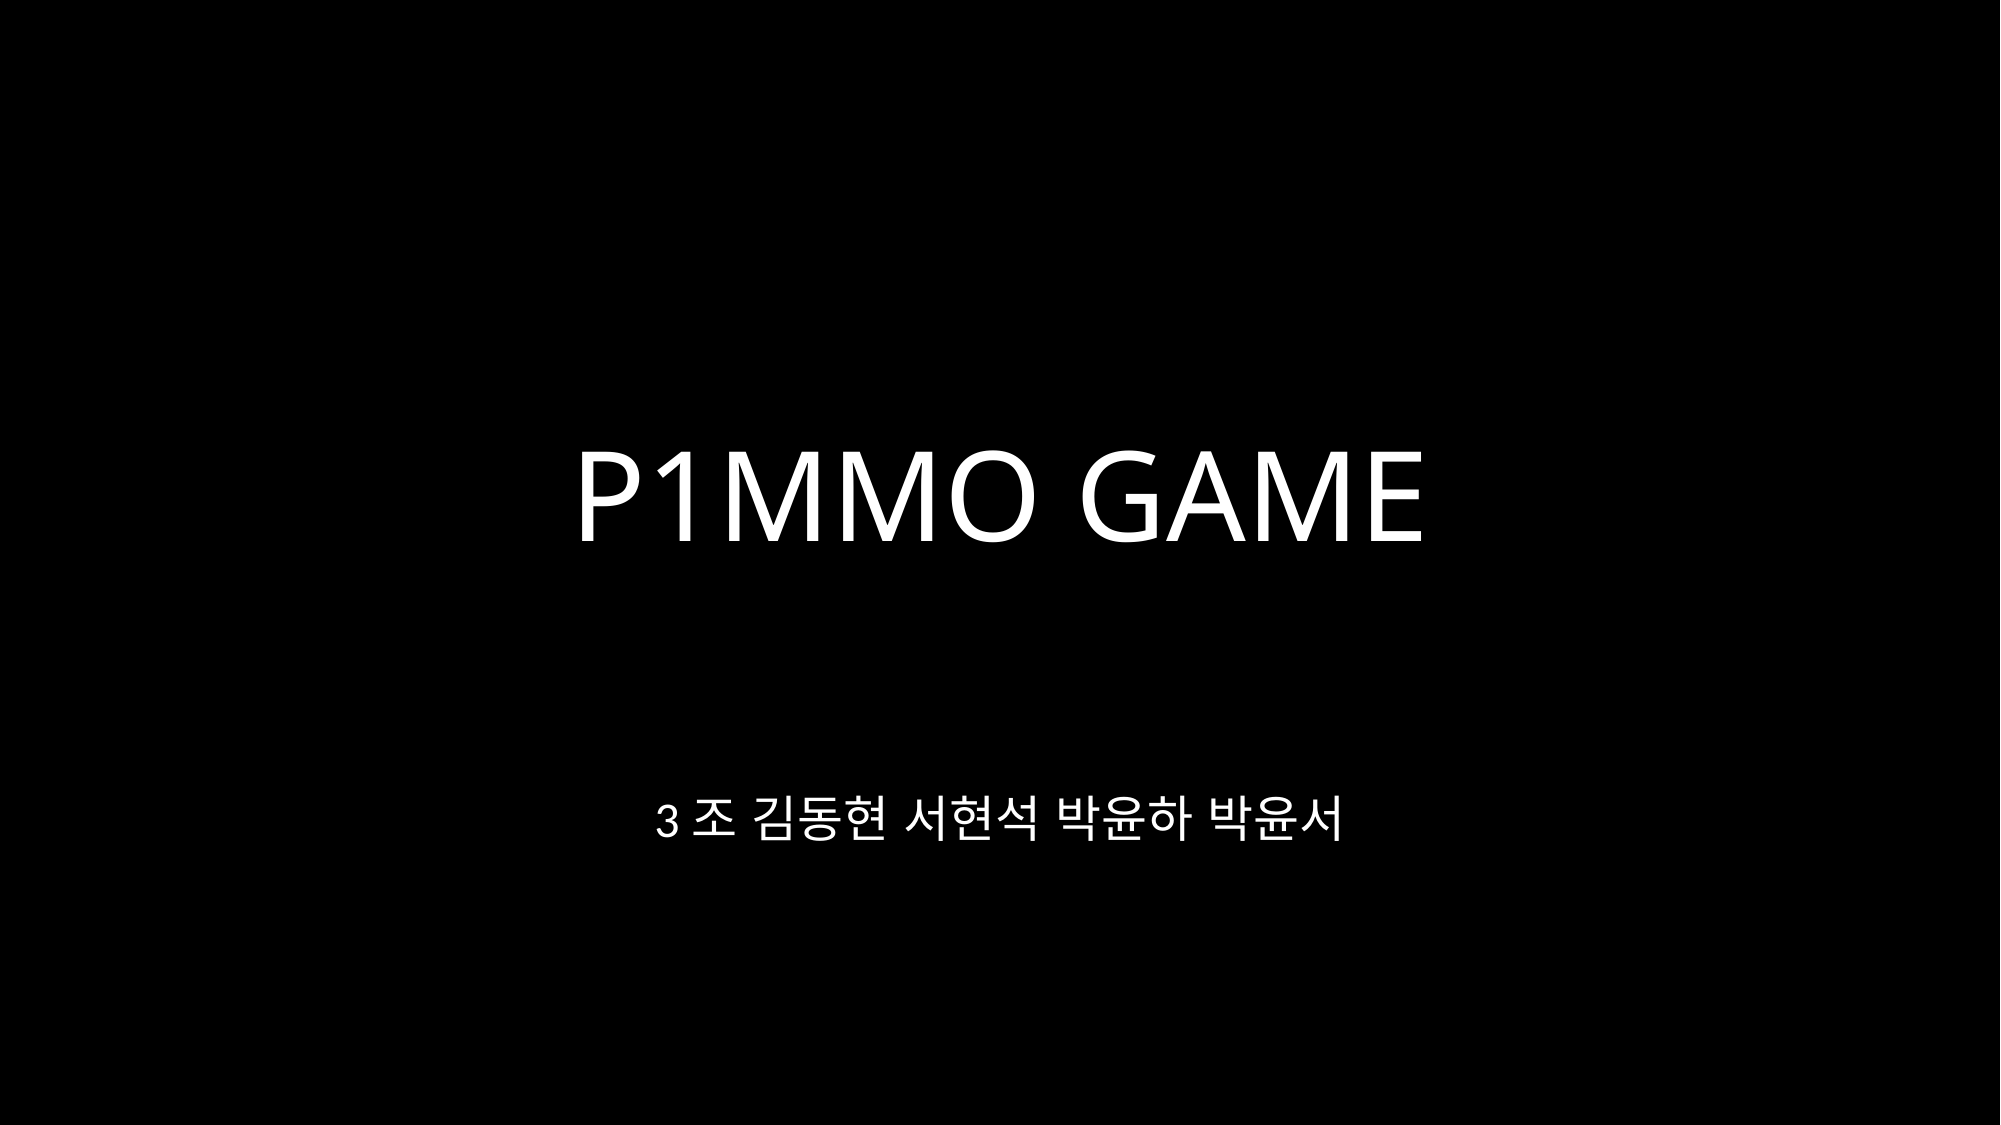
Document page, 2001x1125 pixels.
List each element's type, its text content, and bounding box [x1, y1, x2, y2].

subtitle 3조 김동현 서현석 박윤하 박윤서 [249, 786, 1750, 863]
title P1MMO GAME [249, 184, 1750, 576]
